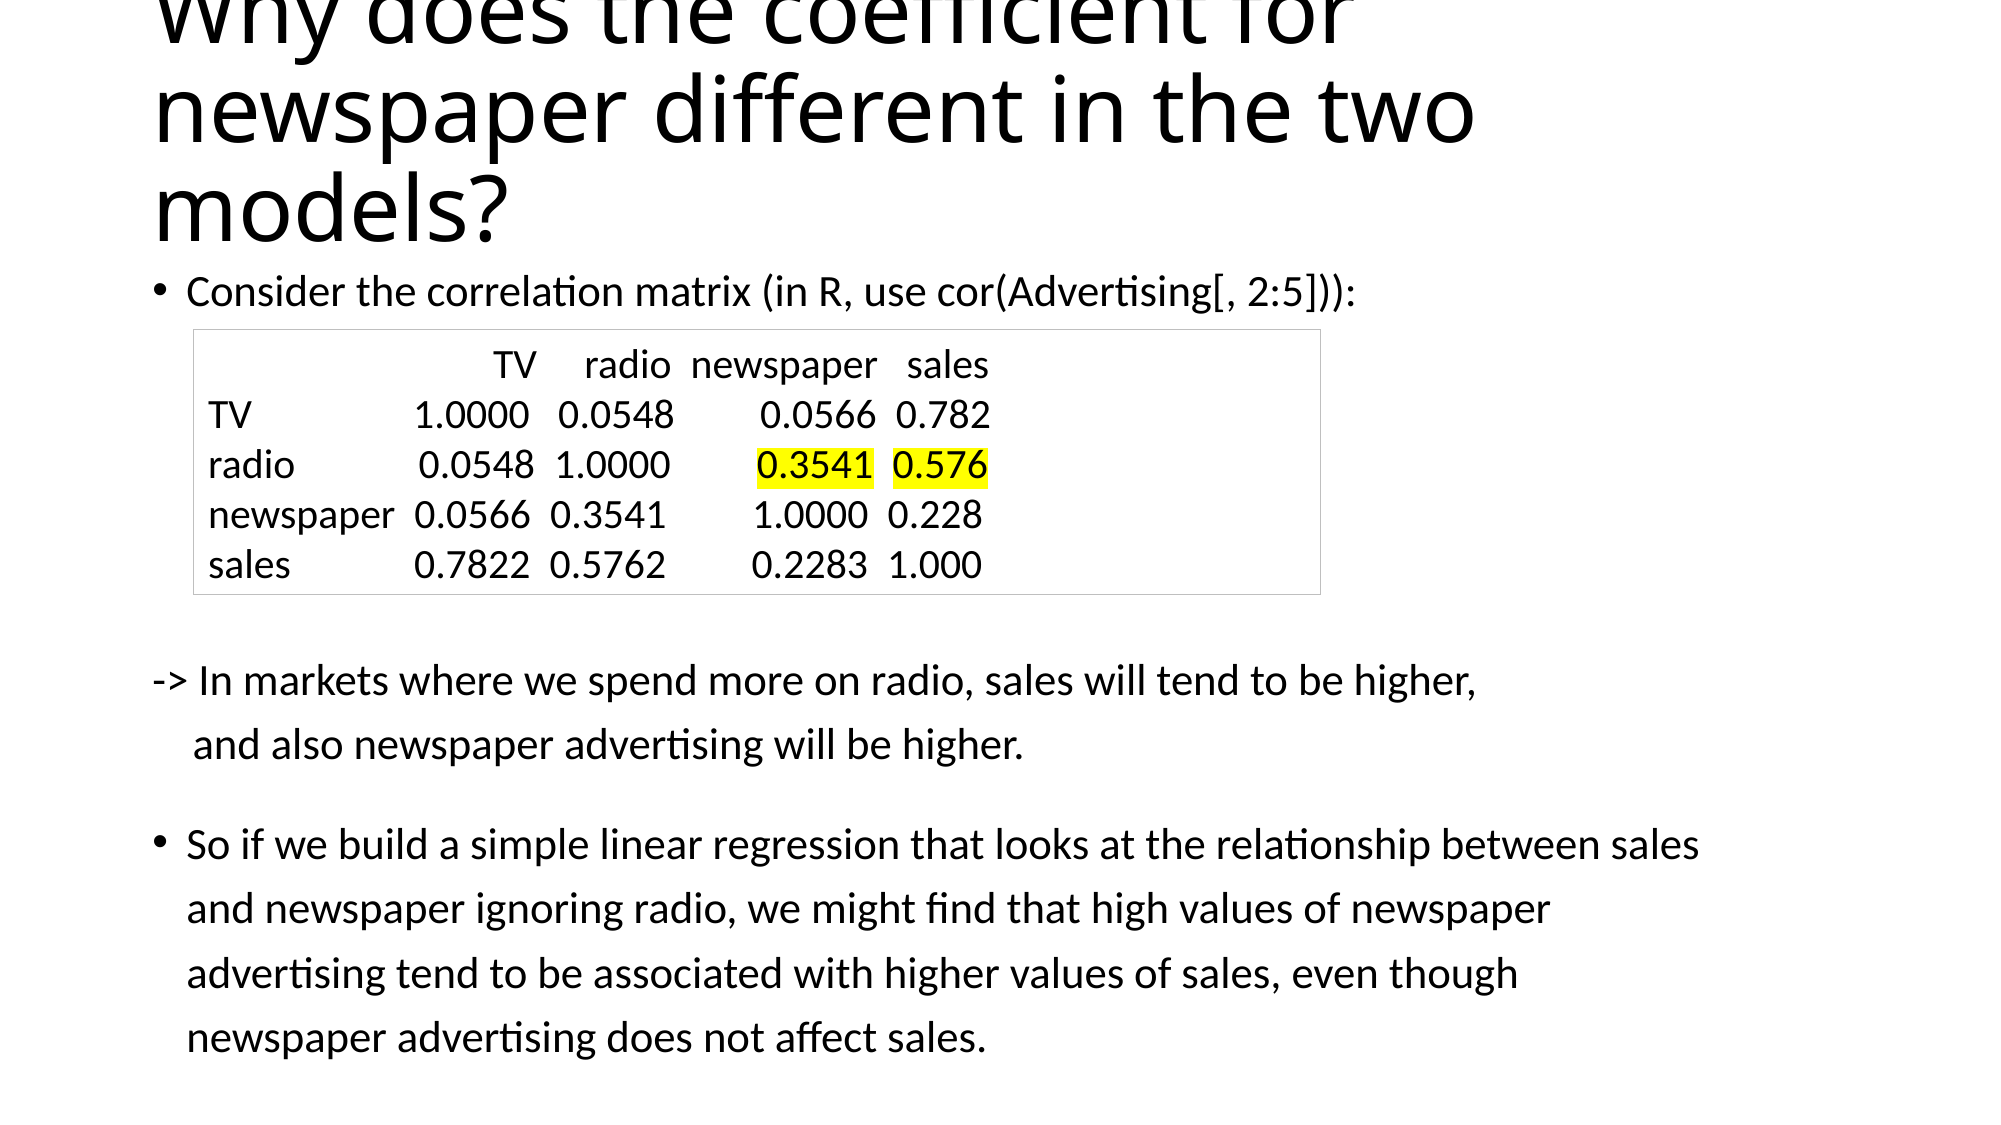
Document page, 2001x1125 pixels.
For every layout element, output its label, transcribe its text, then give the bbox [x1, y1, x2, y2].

list Consider the correlation matrix (in R, use cor(Advertising[, 2:5])): -> In markets where we spend more on radio, sales will tend to be higher, and also newspaper advertising will be higher. So if we build a simple linear regression that looks at the relationship between sales and newspaper ignoring radio, we might find that high values of newspaper advertising tend to be associated with higher values of sales, even though newspaper advertising does not affect sales. [137, 260, 1737, 1072]
title Why does the coefficient for newspaper different in the two models? [137, 3, 1863, 222]
text_box TV radio newspaper sales TV 1.0000 0.0548 0.0566 0.782 radio 0.0548 1.0000 0.3541 0.576 newspaper 0.0566 0.3541 1.0000 0.228 sales 0.7822 0.5762 0.2283 1.000 [193, 329, 1321, 595]
